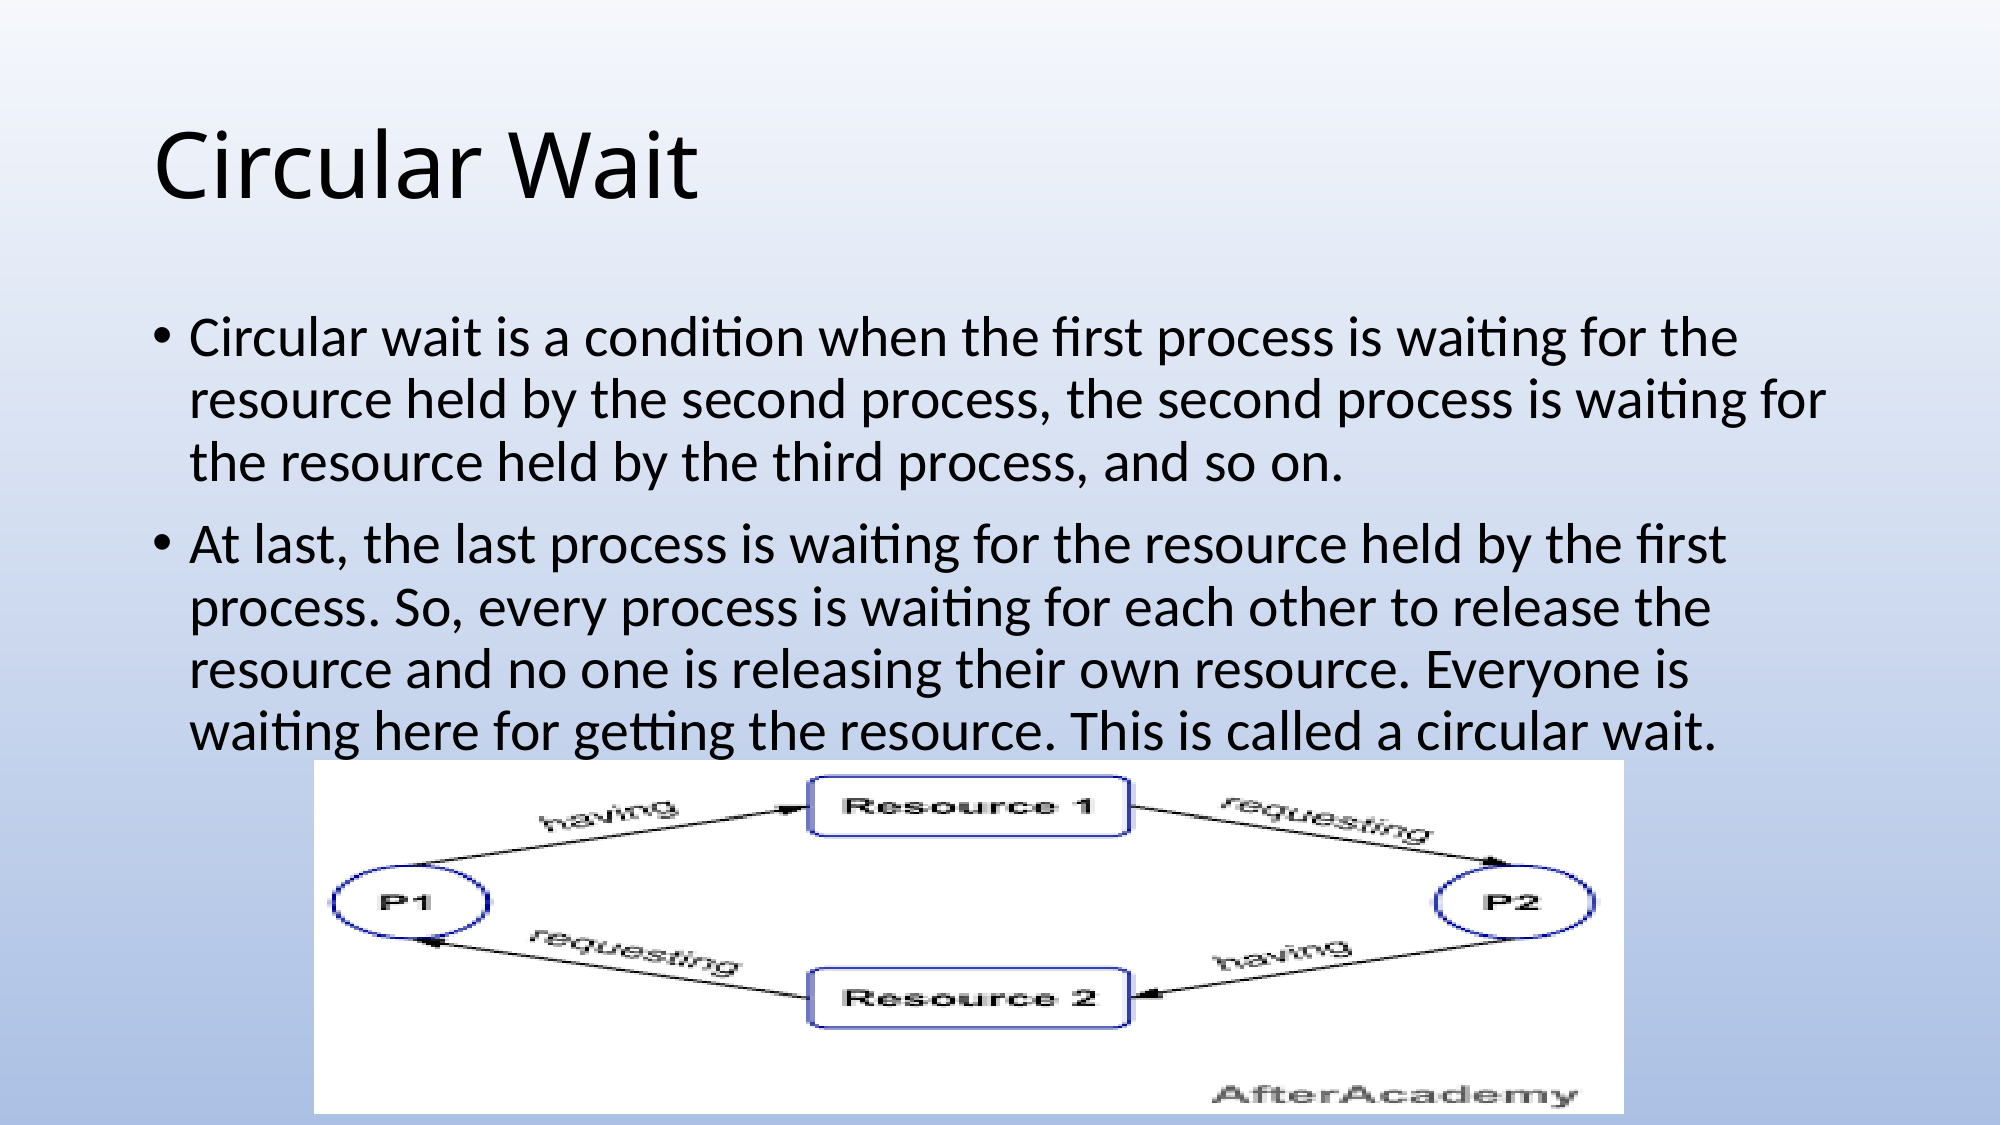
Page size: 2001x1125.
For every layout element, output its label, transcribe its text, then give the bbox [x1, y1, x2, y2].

title Circular Wait [137, 59, 1863, 278]
list Circular wait is a condition when the first process is waiting for the resource held by the second process, the second process is waiting for the resource held by the third process, and so on. At last, the last process is waiting for the resource held by the first process. So, every process is waiting for each other to release the resource and no one is releasing their own resource. Everyone is waiting here for getting the resource. This is called a circular wait. [137, 299, 1863, 774]
picture [314, 760, 1624, 1114]
